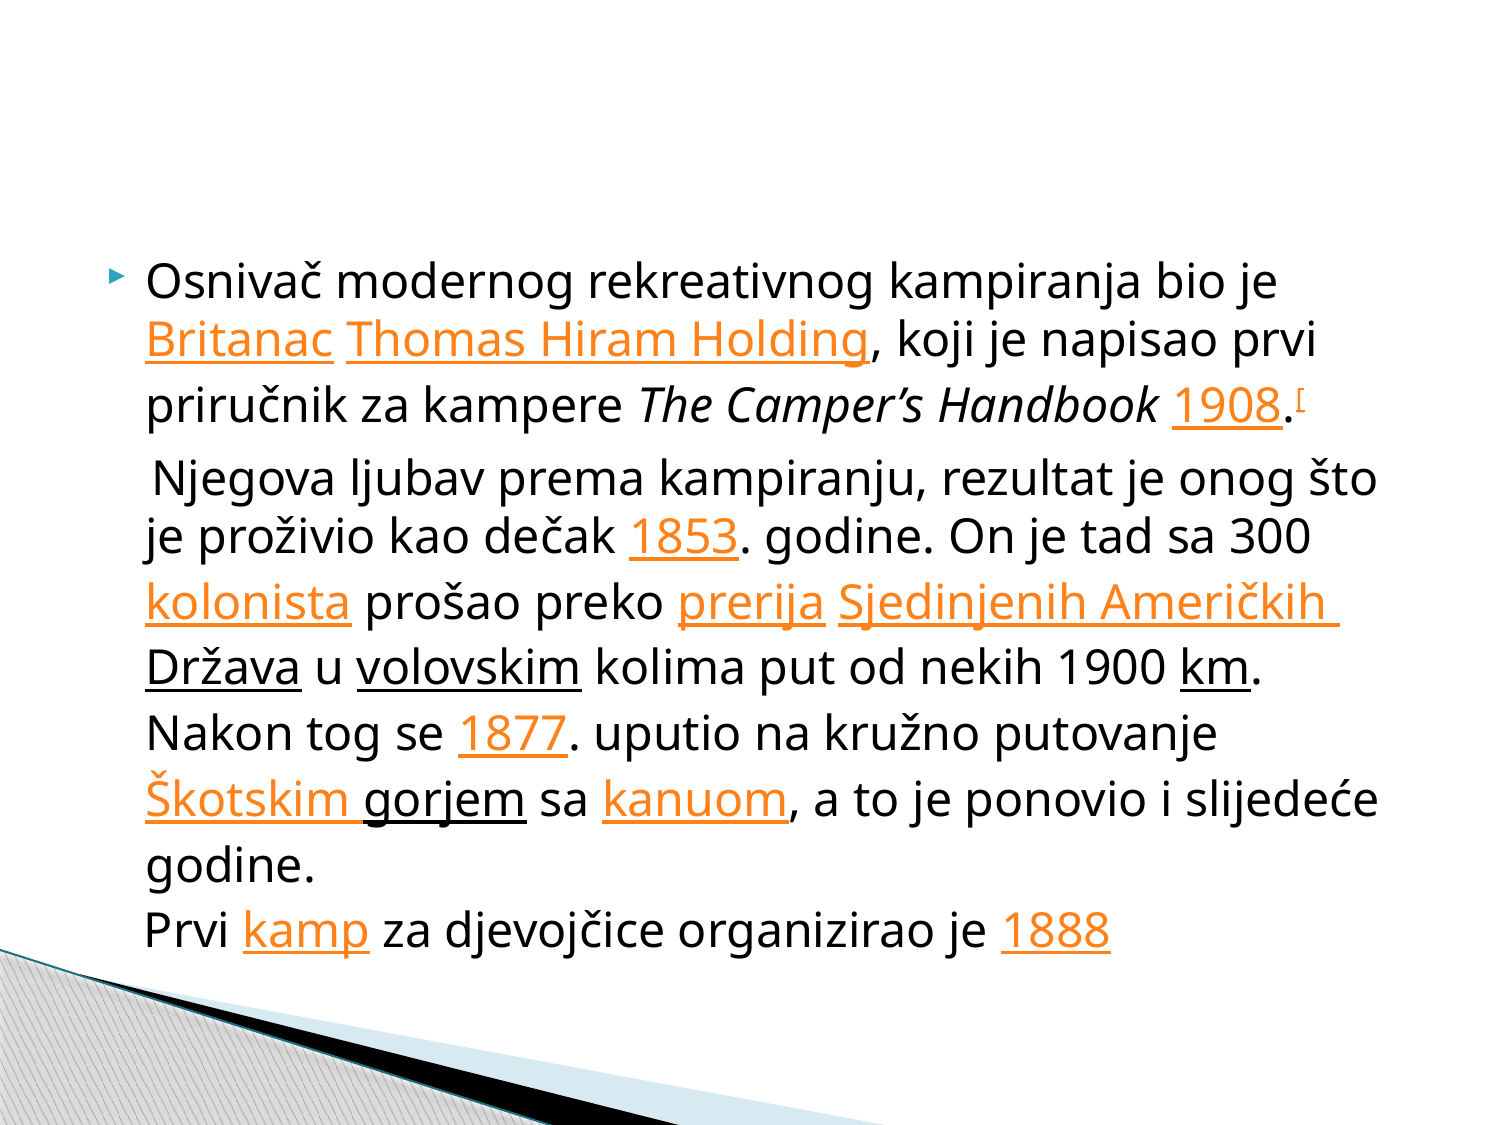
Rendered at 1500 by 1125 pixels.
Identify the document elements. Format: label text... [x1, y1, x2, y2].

list Osnivač modernog rekreativnog kampiranja bio je Britanac Thomas Hiram Holding, koji je napisao prvi priručnik za kampere The Camper’s Handbook 1908.[ Njegova ljubav prema kampiranju, rezultat je onog što je proživio kao dečak 1853. godine. On je tad sa 300 kolonista prošao preko prerija Sjedinjenih Američkih Država u volovskim kolima put od nekih 1900 km. Nakon tog se 1877. uputio na kružno putovanje Škotskim gorjem sa kanuom, a to je ponovio i slijedeće godine. Prvi kamp za djevojčice organizirao je 1888 [75, 243, 1425, 986]
